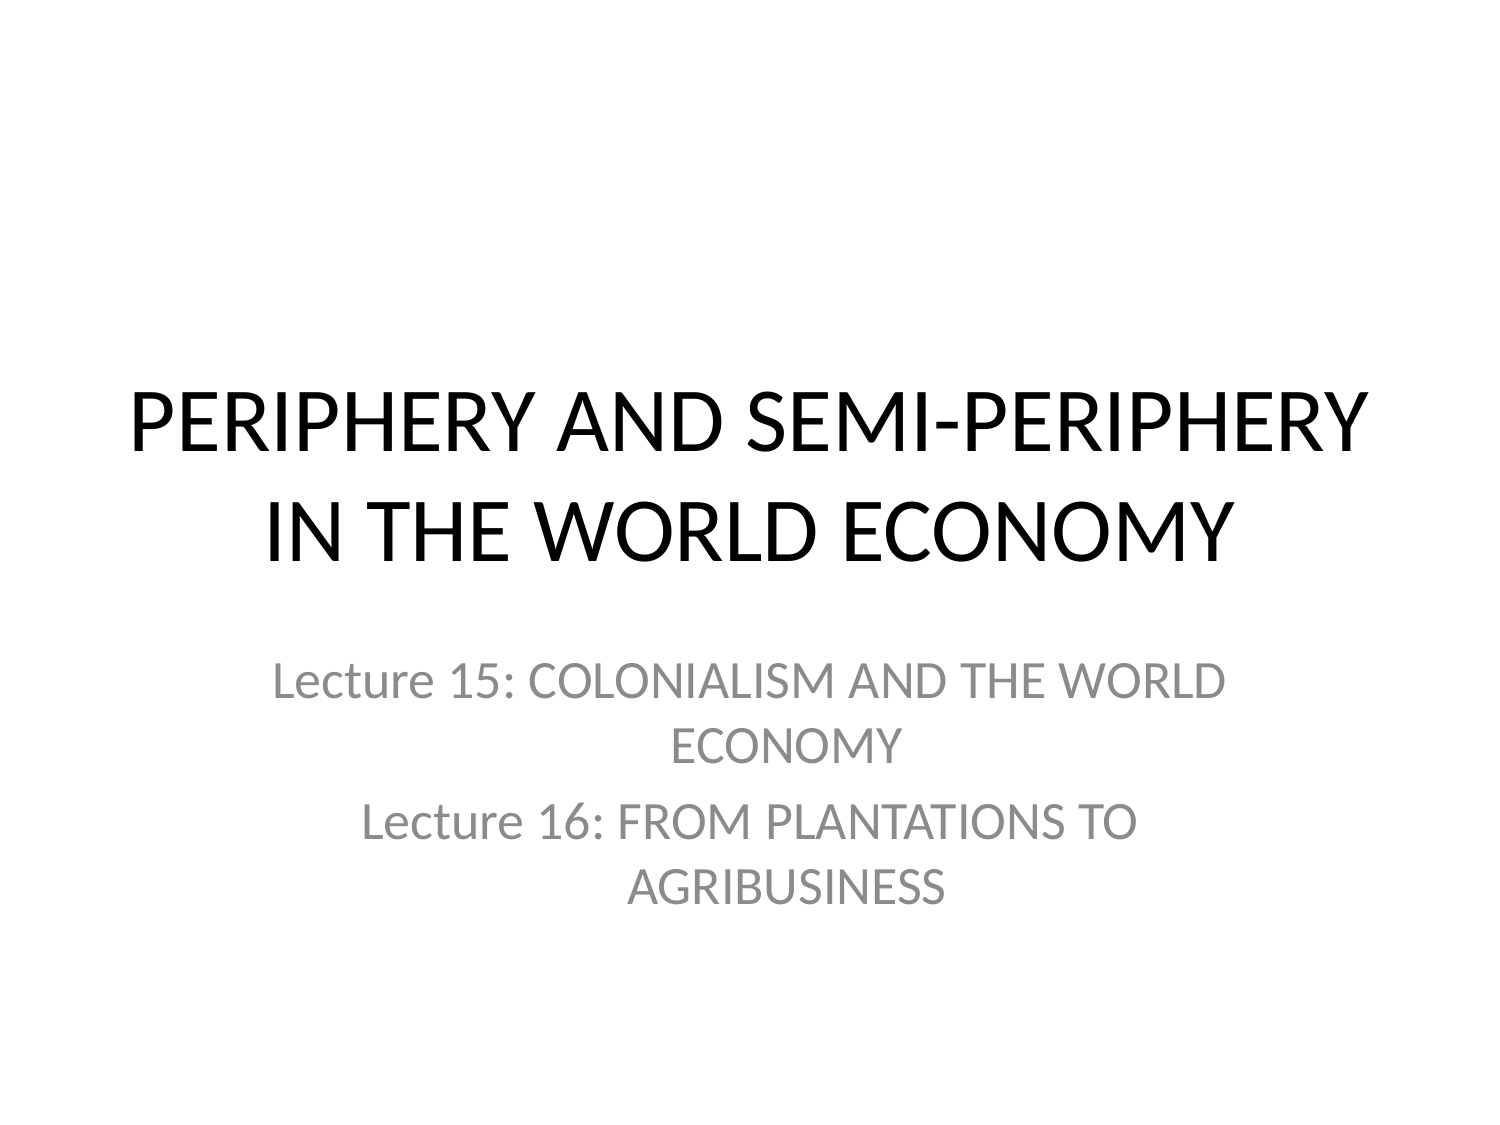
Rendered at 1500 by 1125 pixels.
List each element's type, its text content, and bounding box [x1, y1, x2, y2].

title PERIPHERY AND SEMI-PERIPHERY IN THE WORLD ECONOMY [112, 349, 1388, 591]
subtitle Lecture 15: COLONIALISM AND THE WORLD ECONOMY Lecture 16: FROM PLANTATIONS TO AGRIBUSINESS [225, 637, 1275, 925]
